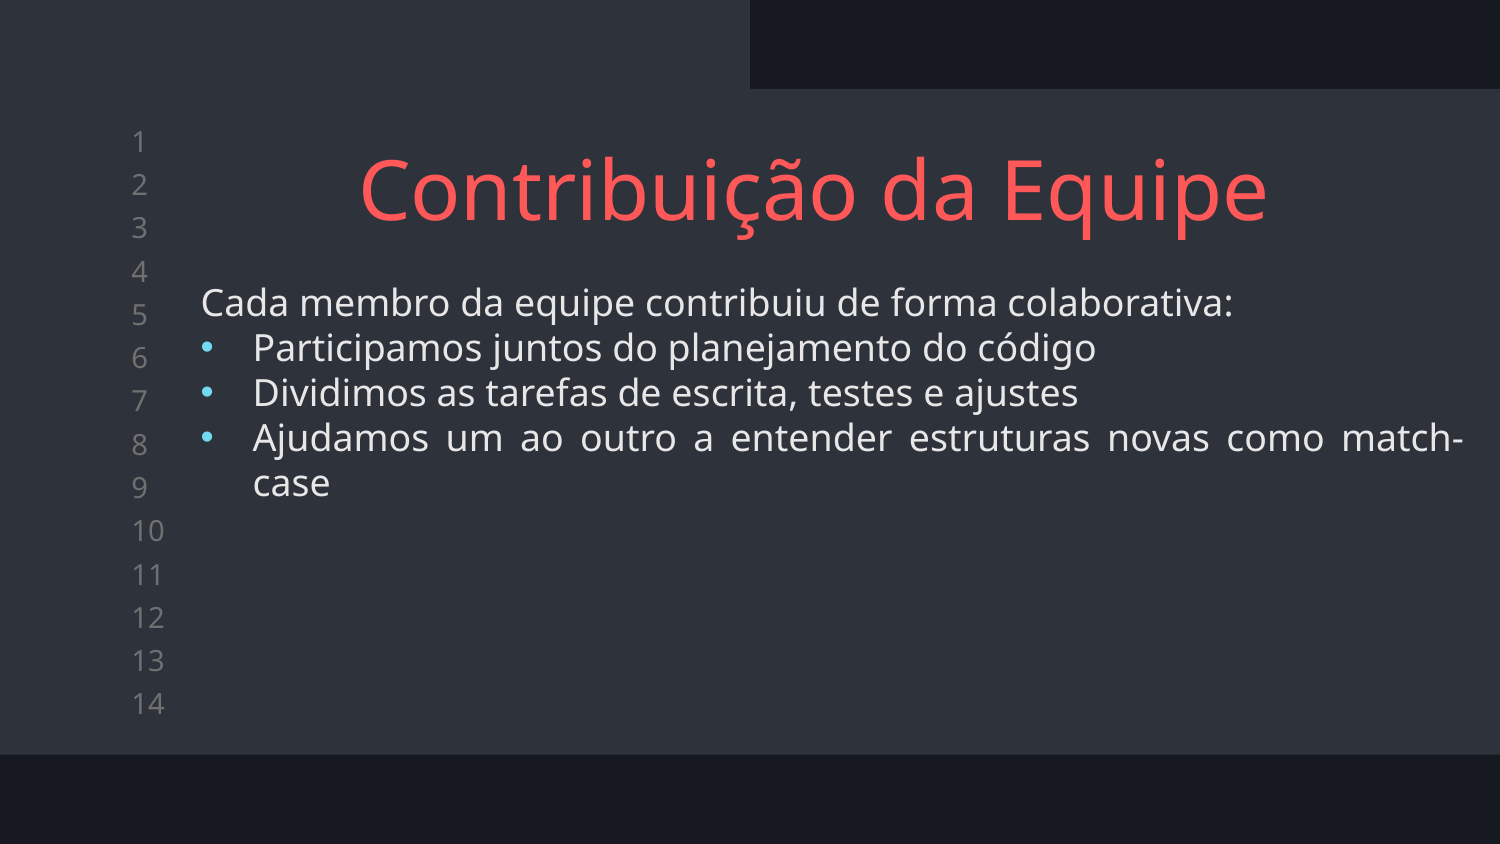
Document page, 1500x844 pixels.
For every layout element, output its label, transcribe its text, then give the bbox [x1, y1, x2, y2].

text_box Cada membro da equipe contribuiu de forma colaborativa: Participamos juntos do planejamento do código Dividimos as tarefas de escrita, testes e ajustes Ajudamos um ao outro a entender estruturas novas como match-case [162, 271, 1480, 557]
title Contribuição da Equipe [148, 96, 1480, 278]
